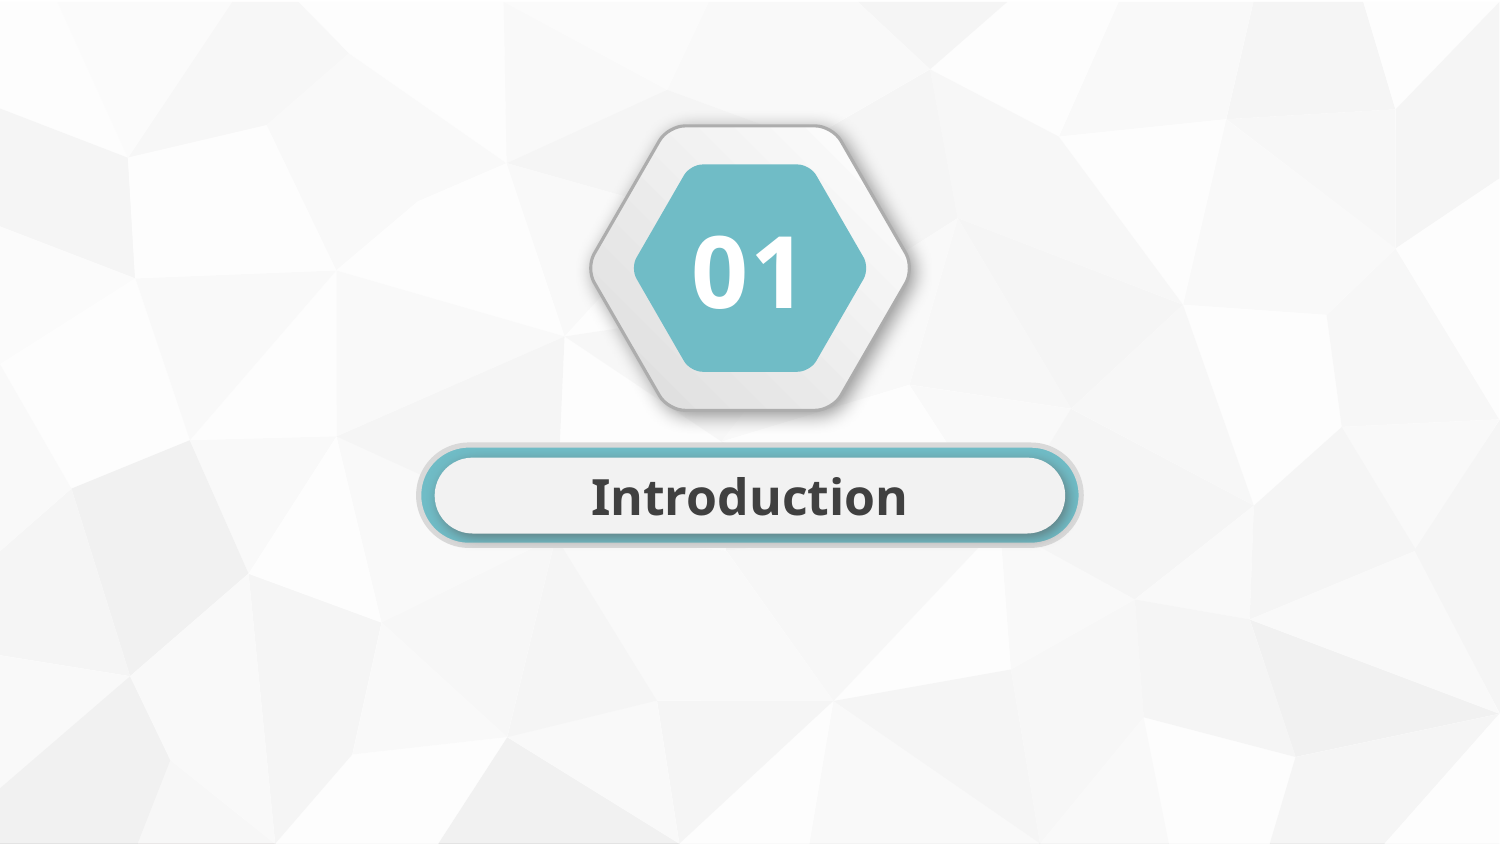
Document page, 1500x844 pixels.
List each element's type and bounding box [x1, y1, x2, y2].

text_box [418, 445, 1082, 546]
text_box [607, 107, 893, 429]
